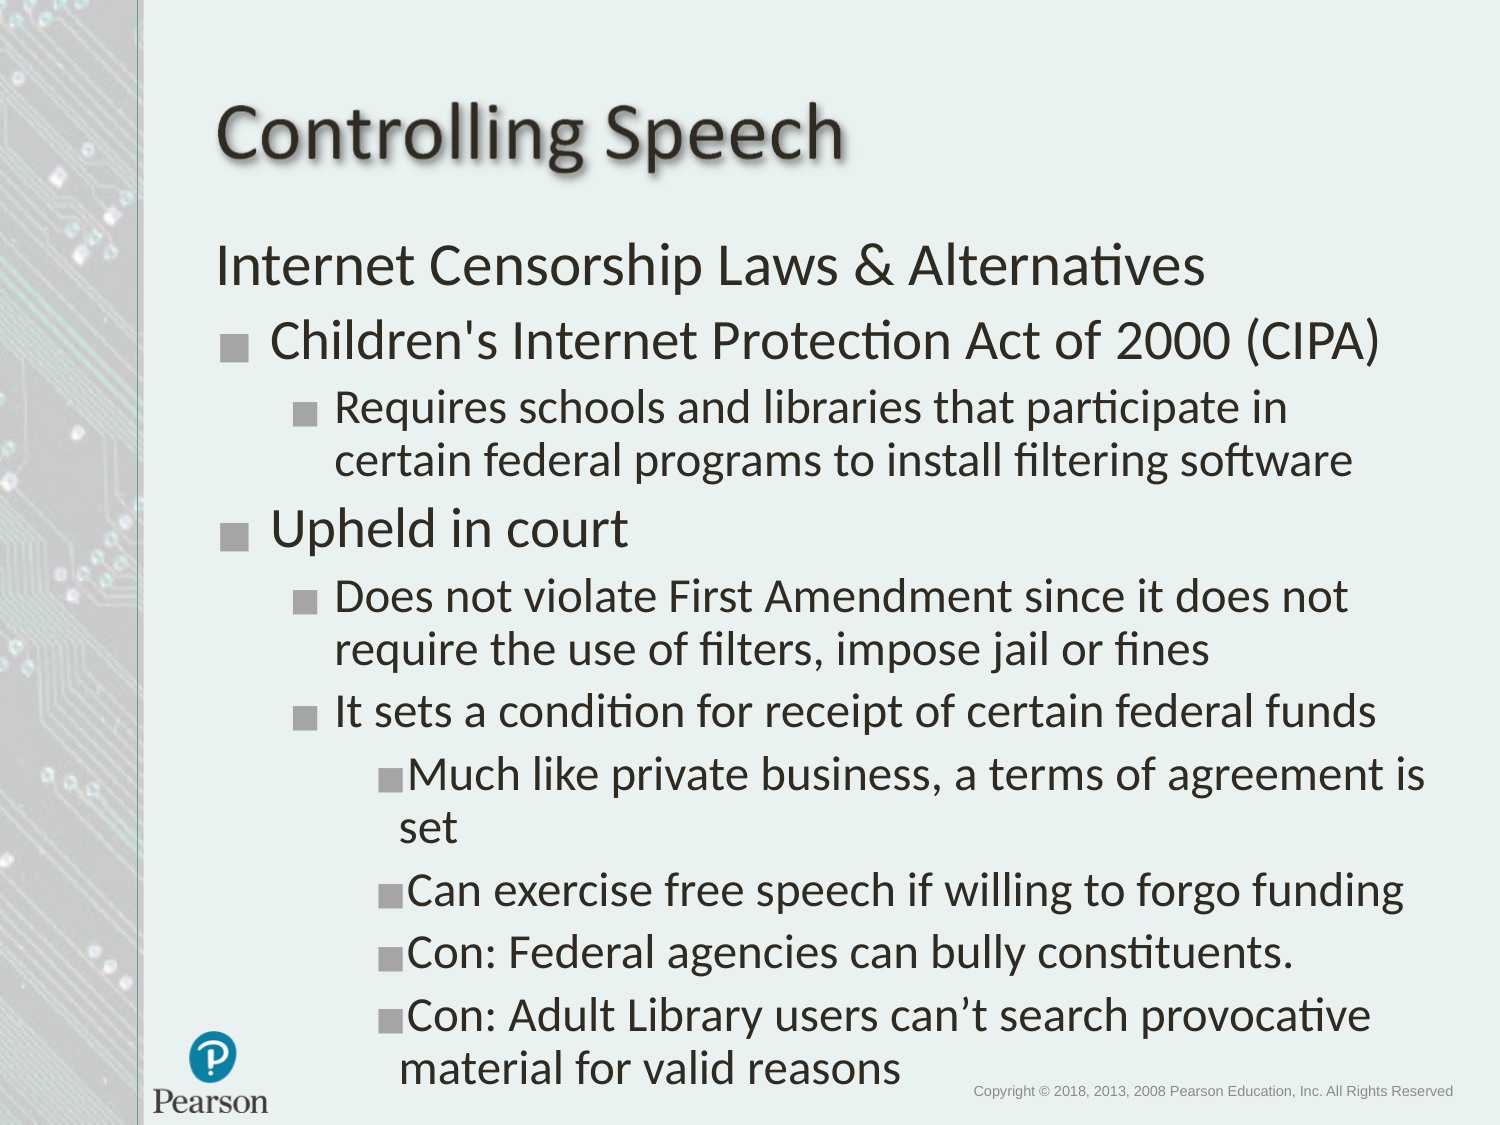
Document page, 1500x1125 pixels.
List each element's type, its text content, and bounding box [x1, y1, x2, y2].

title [155, 29, 1391, 242]
list Internet Censorship Laws & Alternatives Children's Internet Protection Act of 2000 (CIPA) Requires schools and libraries that participate in certain federal programs to install filtering software Upheld in court Does not violate First Amendment since it does not require the use of filters, impose jail or fines It sets a condition for receipt of certain federal funds Much like private business, a terms of agreement is set Can exercise free speech if willing to forgo funding Con: Federal agencies can bully constituents. Con: Adult Library users can’t search provocative material for valid reasons [200, 224, 1450, 1107]
picture [153, 1031, 268, 1113]
footer Copyright © 2018, 2013, 2008 Pearson Education, Inc. All Rights Reserved [931, 1062, 1500, 1119]
